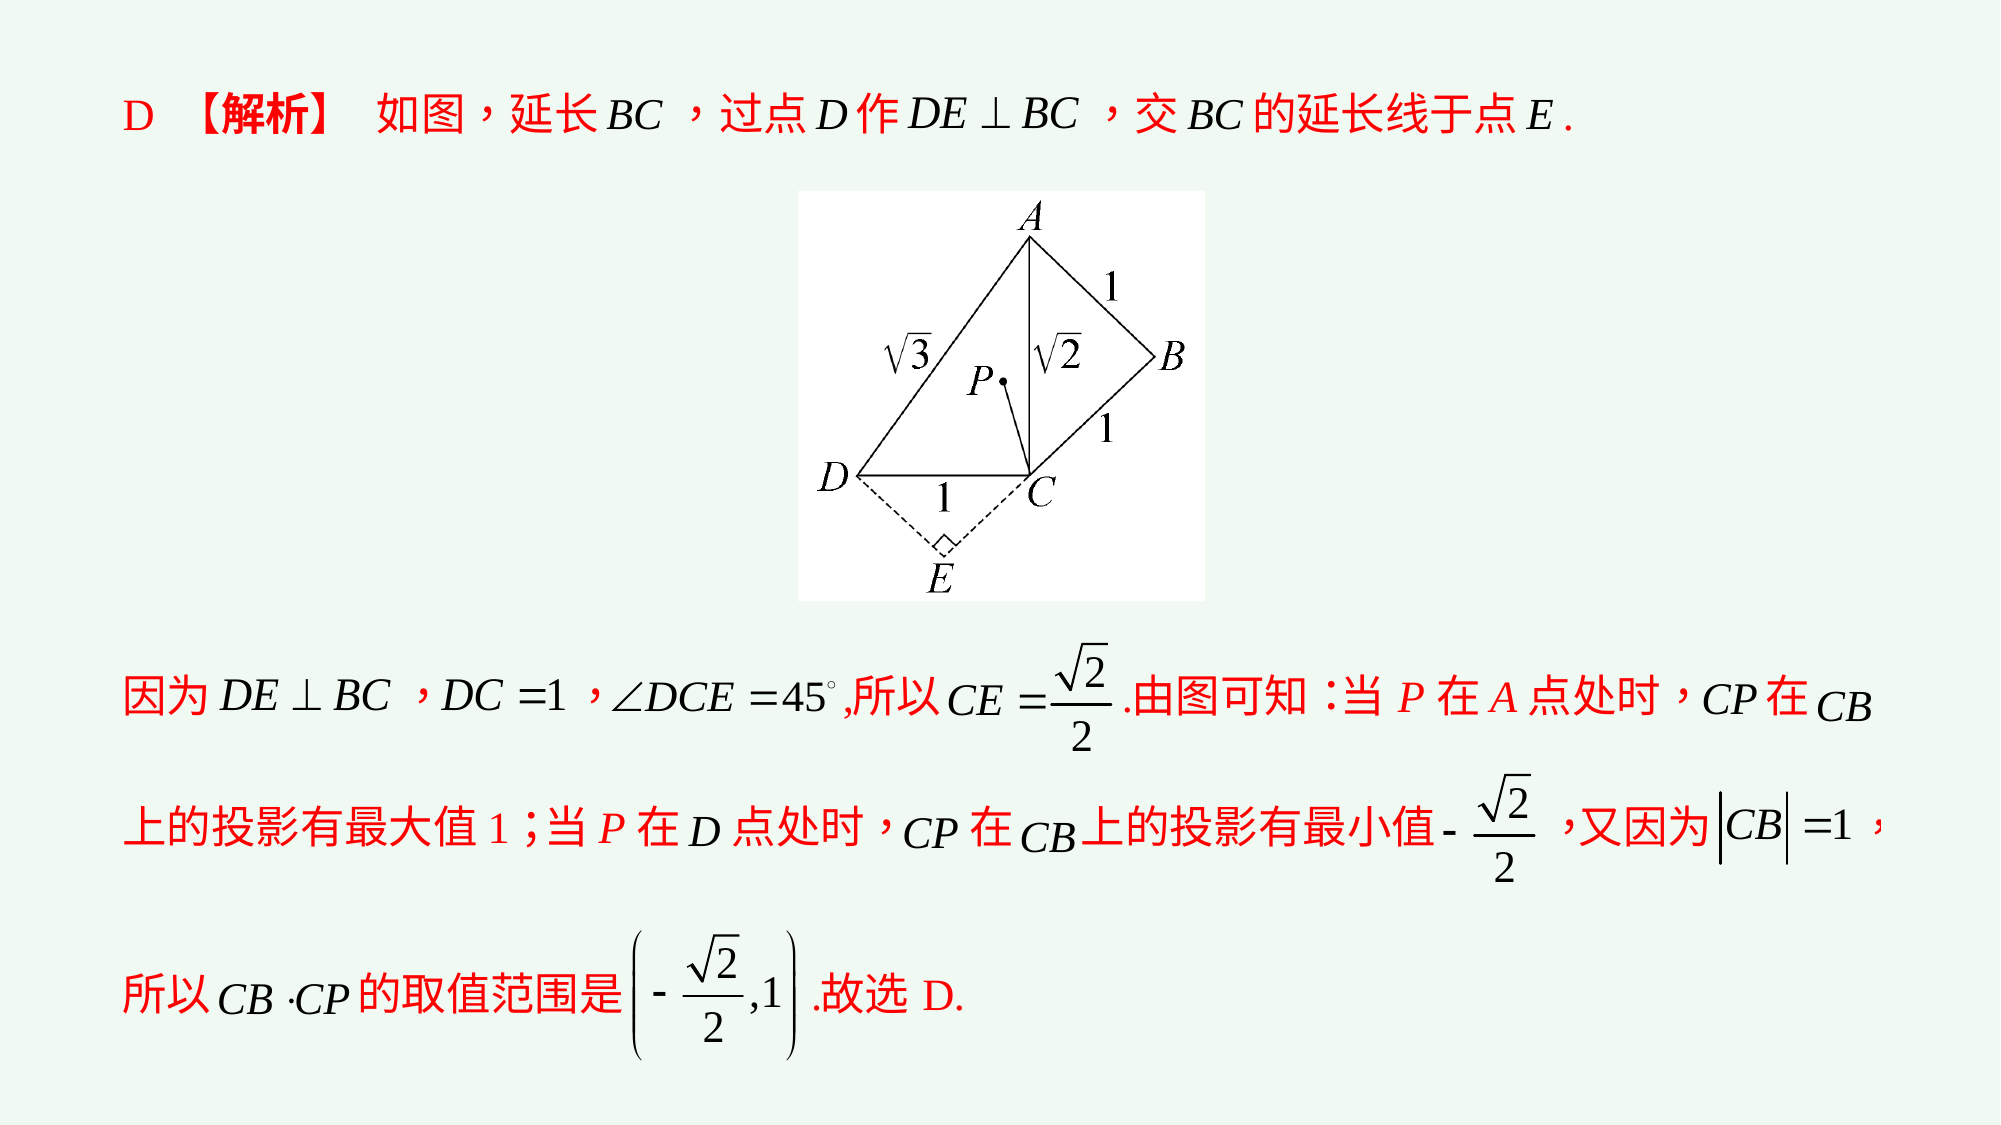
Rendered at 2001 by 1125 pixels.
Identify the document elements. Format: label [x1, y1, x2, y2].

text_box [122, 63, 1881, 1125]
